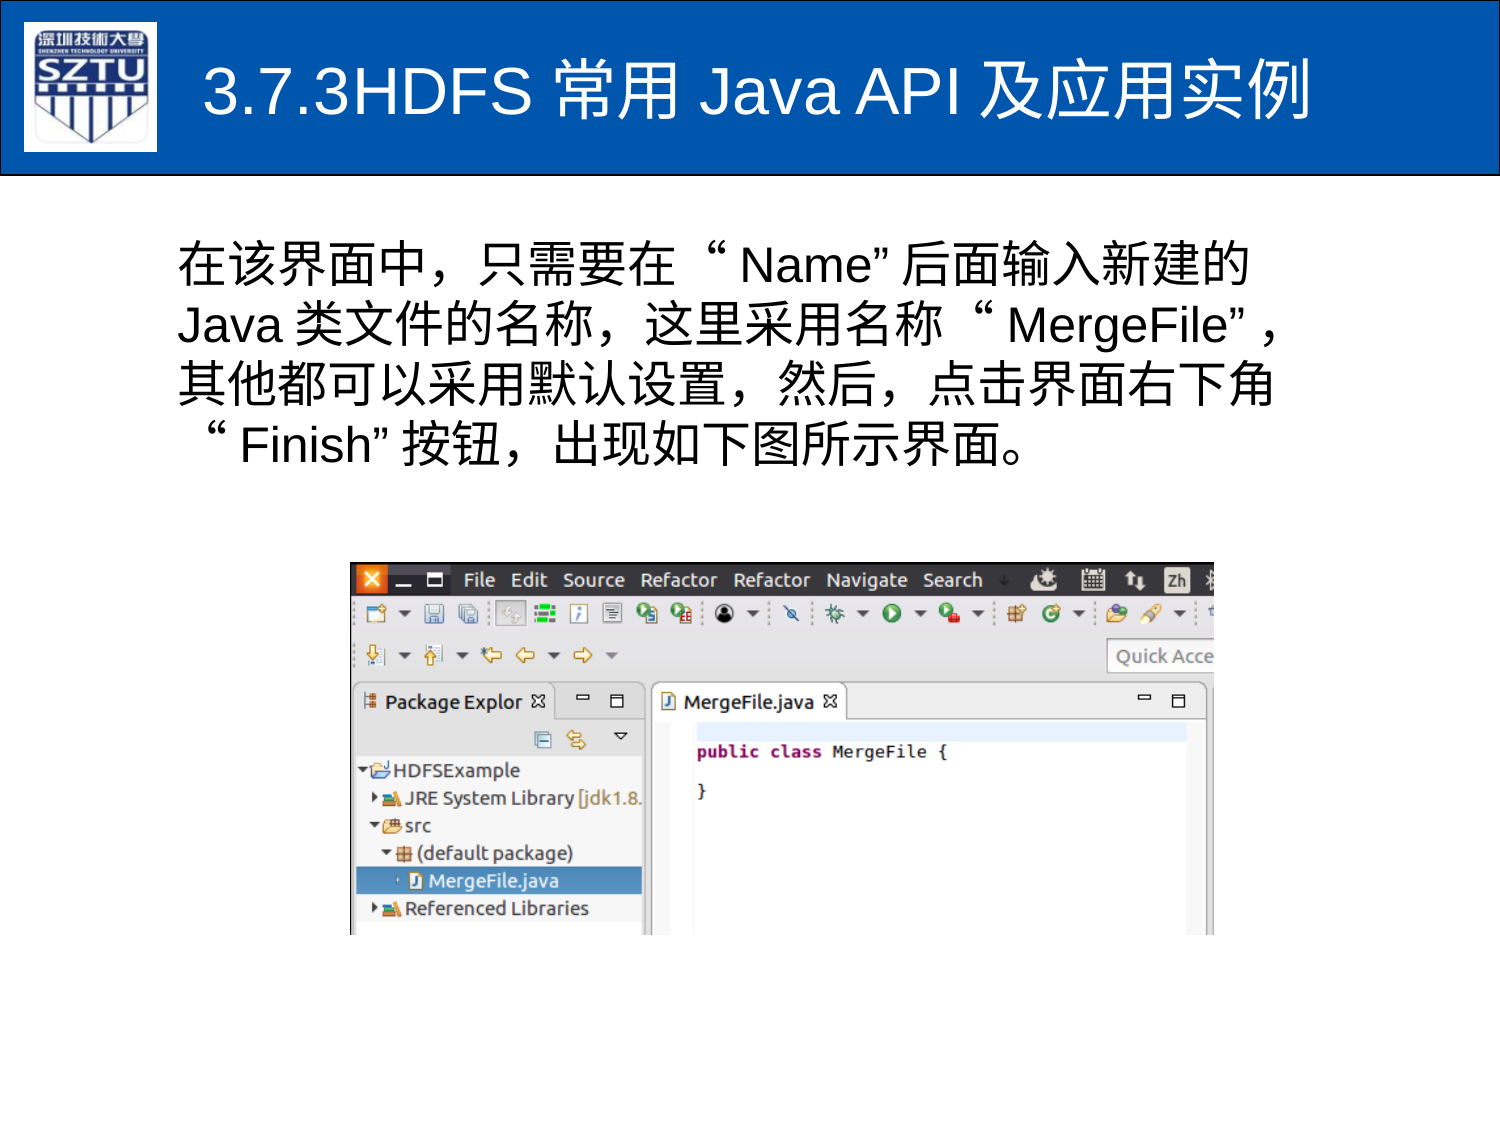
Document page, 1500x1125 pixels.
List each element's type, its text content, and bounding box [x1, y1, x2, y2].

picture [24, 22, 157, 152]
title 3.7.3 HDFS常用Java API及应用实例 [187, 12, 1500, 163]
text_box 在该界面中，只需要在“Name”后面输入新建的Java类文件的名称，这里采用名称“MergeFile”，其他都可以采用默认设置，然后，点击界面右下角“Finish”按钮，出现如下图所示界面。 [162, 224, 1338, 480]
picture [349, 562, 1215, 935]
